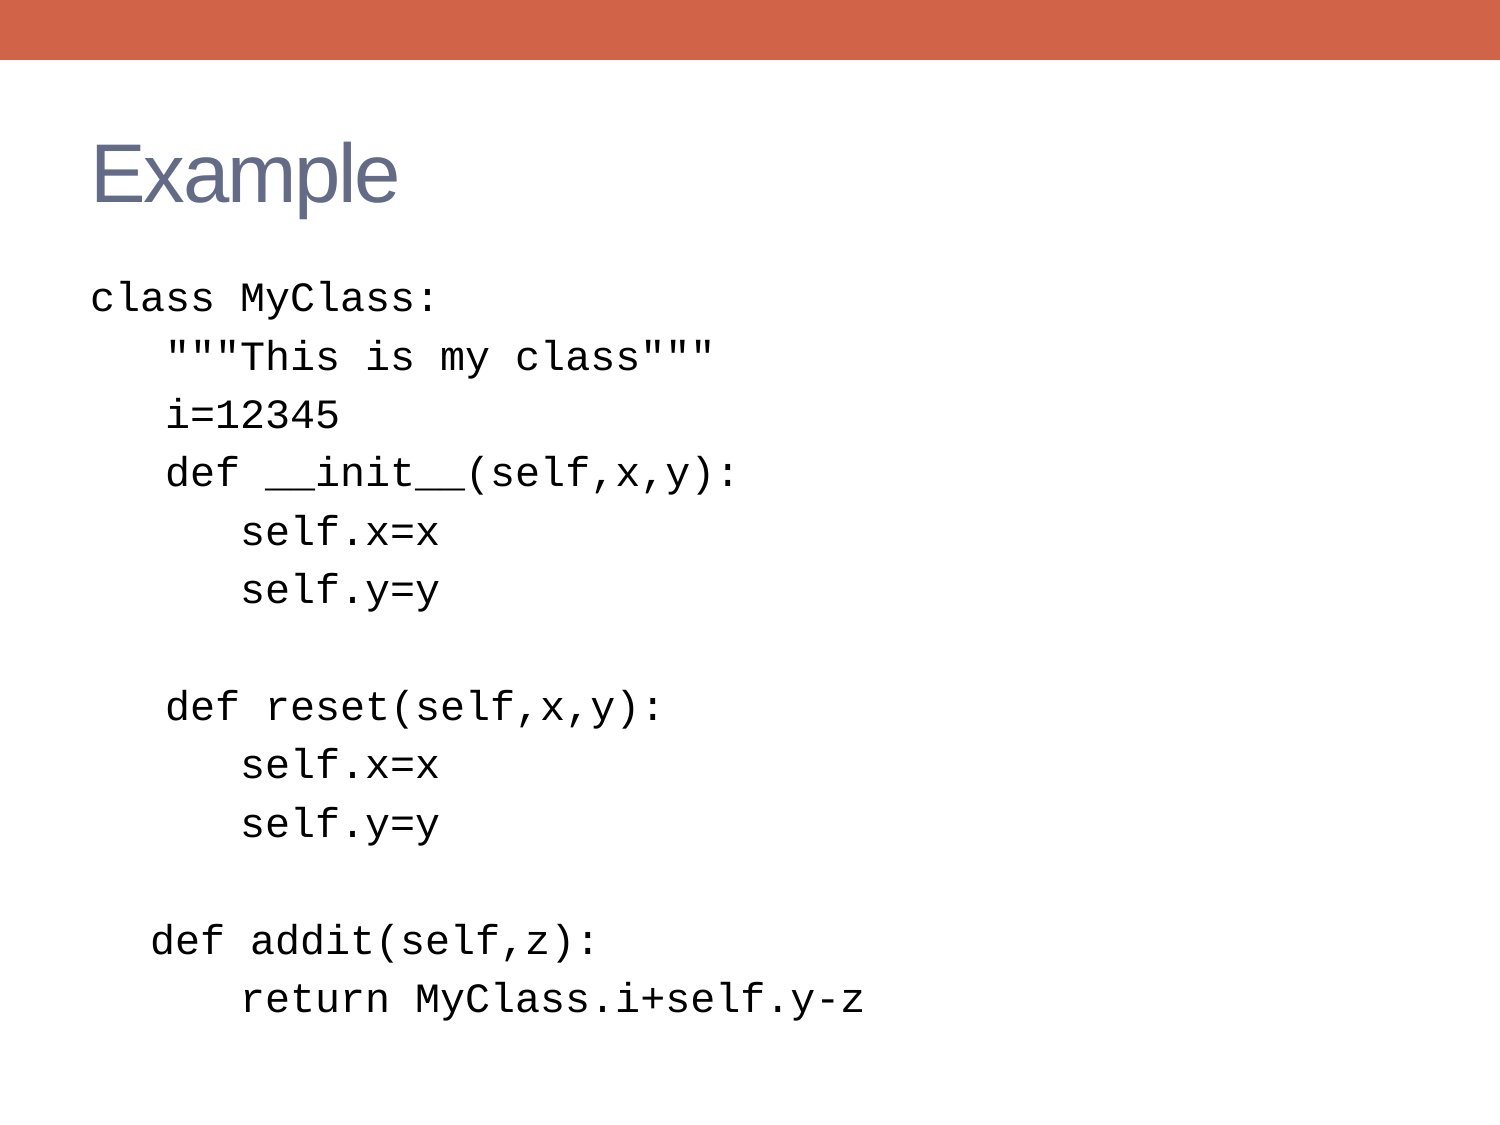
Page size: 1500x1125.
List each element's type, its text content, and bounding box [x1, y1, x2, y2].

list class MyClass: """This is my class""" i=12345 def __init__(self,x,y): self.x=x self.y=y def reset(self,x,y): self.x=x self.y=y def addit(self,z): return MyClass.i+self.y-z [75, 262, 1425, 1063]
title Example [75, 87, 1425, 250]
